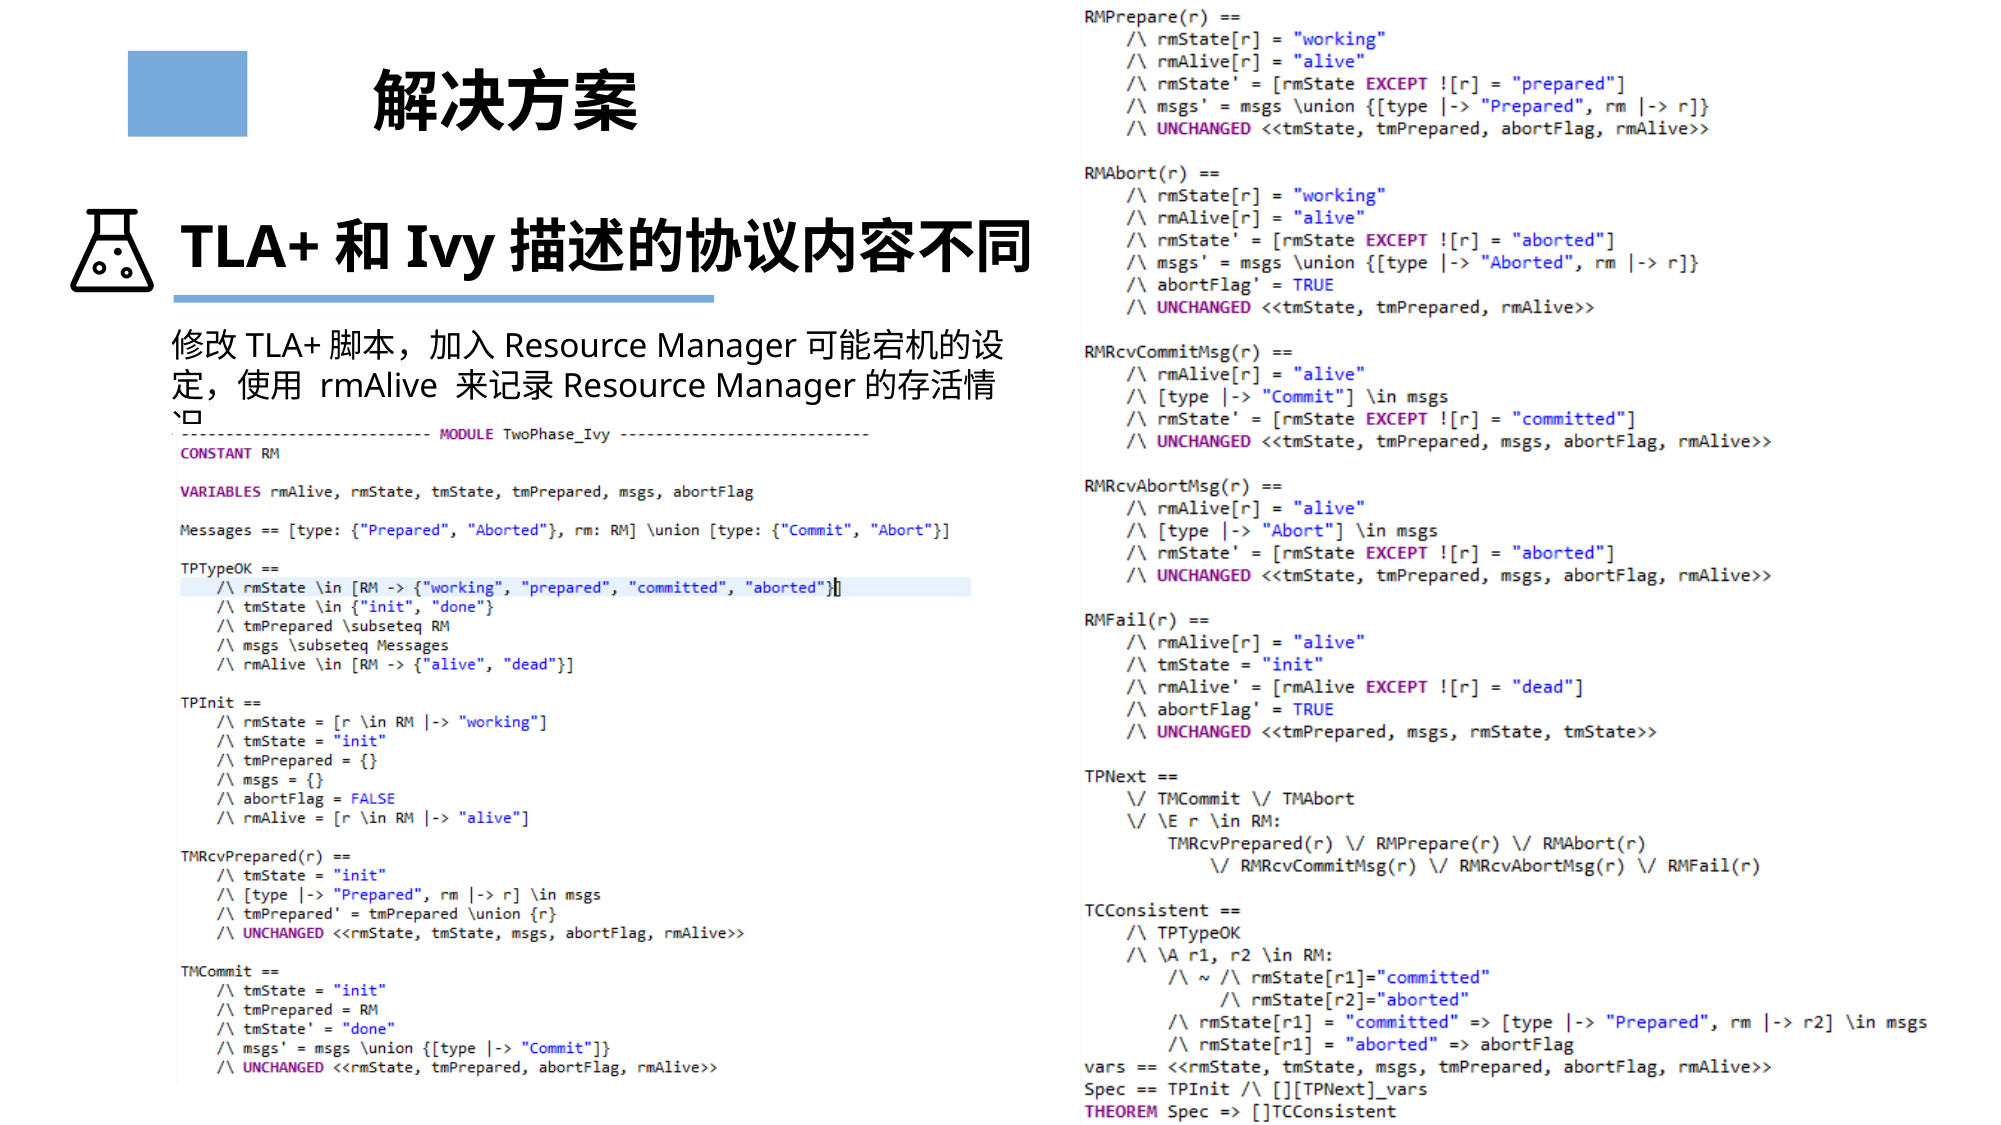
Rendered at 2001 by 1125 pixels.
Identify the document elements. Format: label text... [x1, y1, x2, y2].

text_box TLA+和Ivy描述的协议内容不同 [165, 201, 1049, 287]
text_box 修改TLA+脚本，加入Resource Manager可能宕机的设定，使用 rmAlive 来记录Resource Manager的存活情况。 [156, 316, 1044, 452]
text_box [173, 294, 715, 304]
text_box 解决方案 [357, 50, 655, 146]
text_box [127, 50, 248, 138]
picture [67, 206, 157, 296]
picture [1079, 0, 1958, 1125]
picture [173, 424, 972, 1084]
